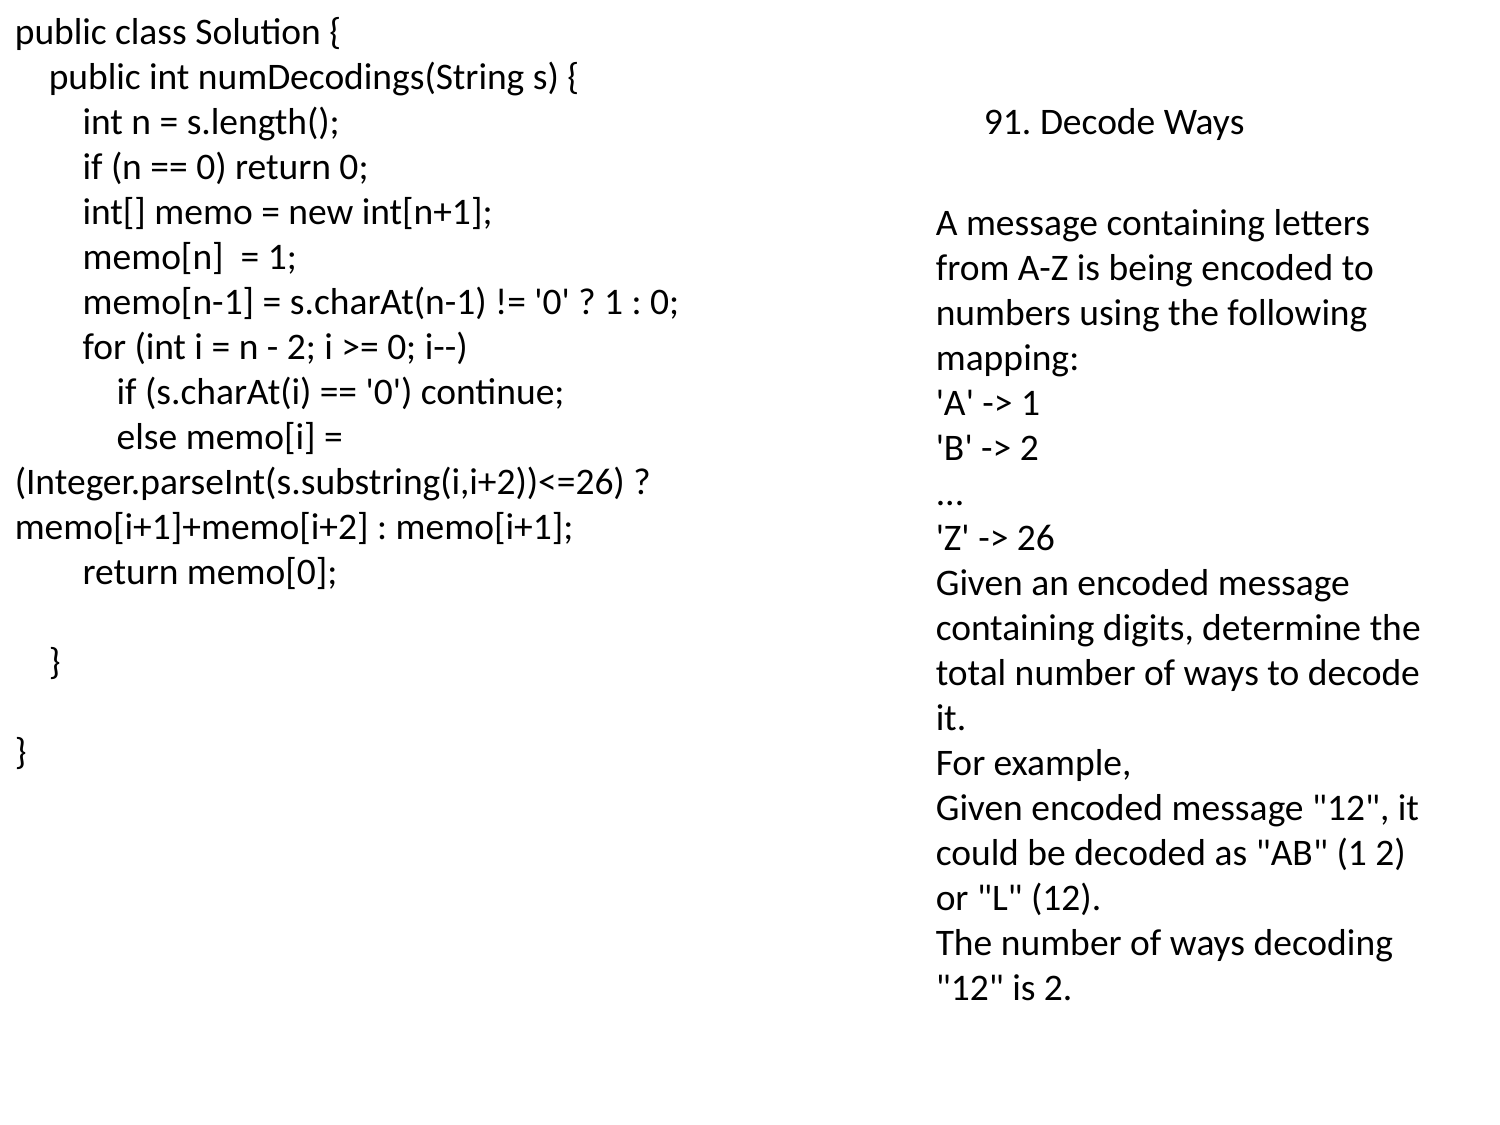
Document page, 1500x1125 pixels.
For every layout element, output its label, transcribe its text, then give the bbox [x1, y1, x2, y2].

text_box public class Solution { public int numDecodings(String s) { int n = s.length(); if (n == 0) return 0; int[] memo = new int[n+1]; memo[n] = 1; memo[n-1] = s.charAt(n-1) != '0' ? 1 : 0; for (int i = n - 2; i >= 0; i--) if (s.charAt(i) == '0') continue; else memo[i] = (Integer.parseInt(s.substring(i,i+2))<=26) ? memo[i+1]+memo[i+2] : memo[i+1]; return memo[0]; } } [0, 0, 845, 780]
text_box 91. Decode Ways [969, 89, 1260, 150]
text_box A message containing letters from A-Z is being encoded to numbers using the following mapping: 'A' -> 1 'B' -> 2 ... 'Z' -> 26 Given an encoded message containing digits, determine the total number of ways to decode it. For example, Given encoded message "12", it could be decoded as "AB" (1 2) or "L" (12). The number of ways decoding "12" is 2. [921, 190, 1455, 1016]
